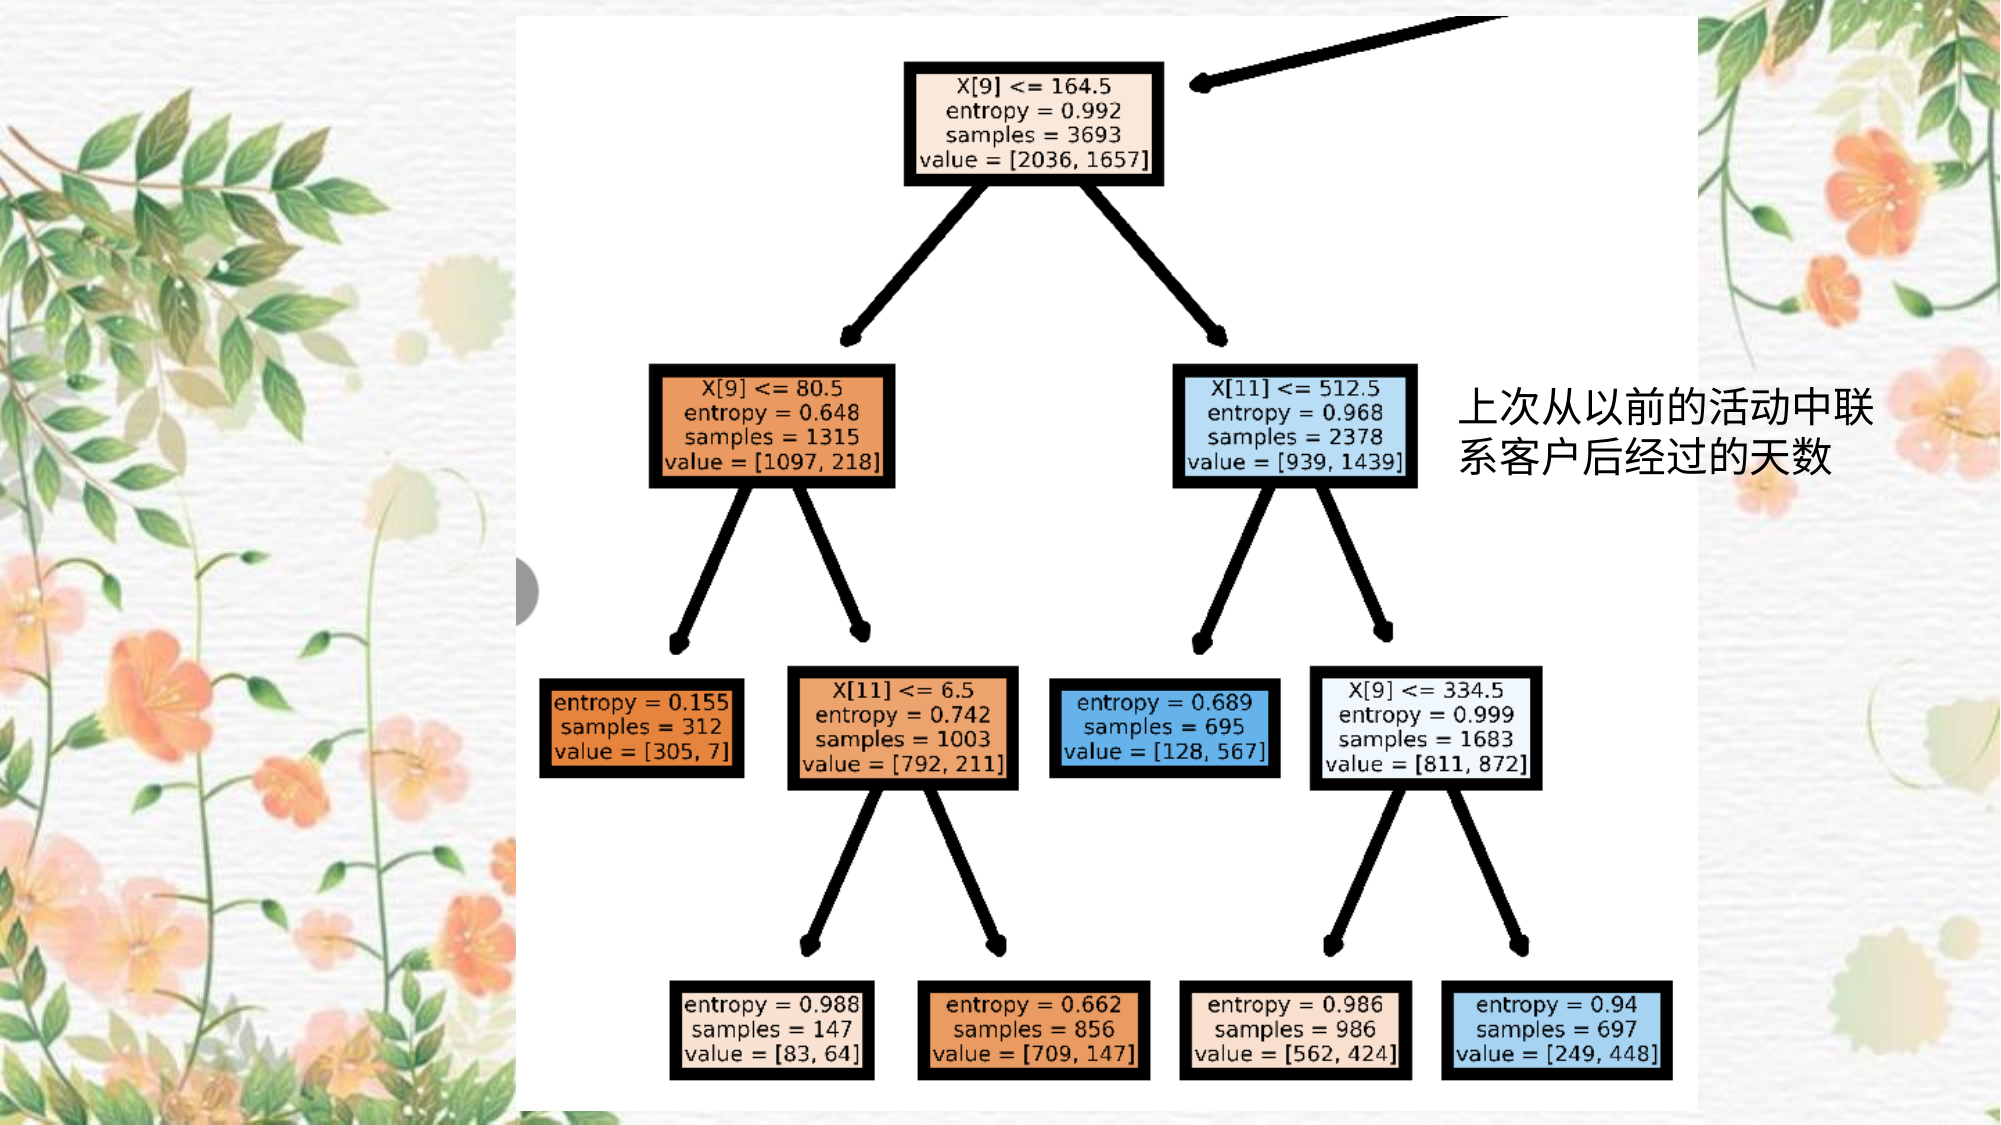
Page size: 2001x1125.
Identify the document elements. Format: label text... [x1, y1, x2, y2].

picture [0, 0, 2000, 1125]
text_box 上次从以前的活动中联 系客户后经过的天数 [1698, 373, 1891, 489]
